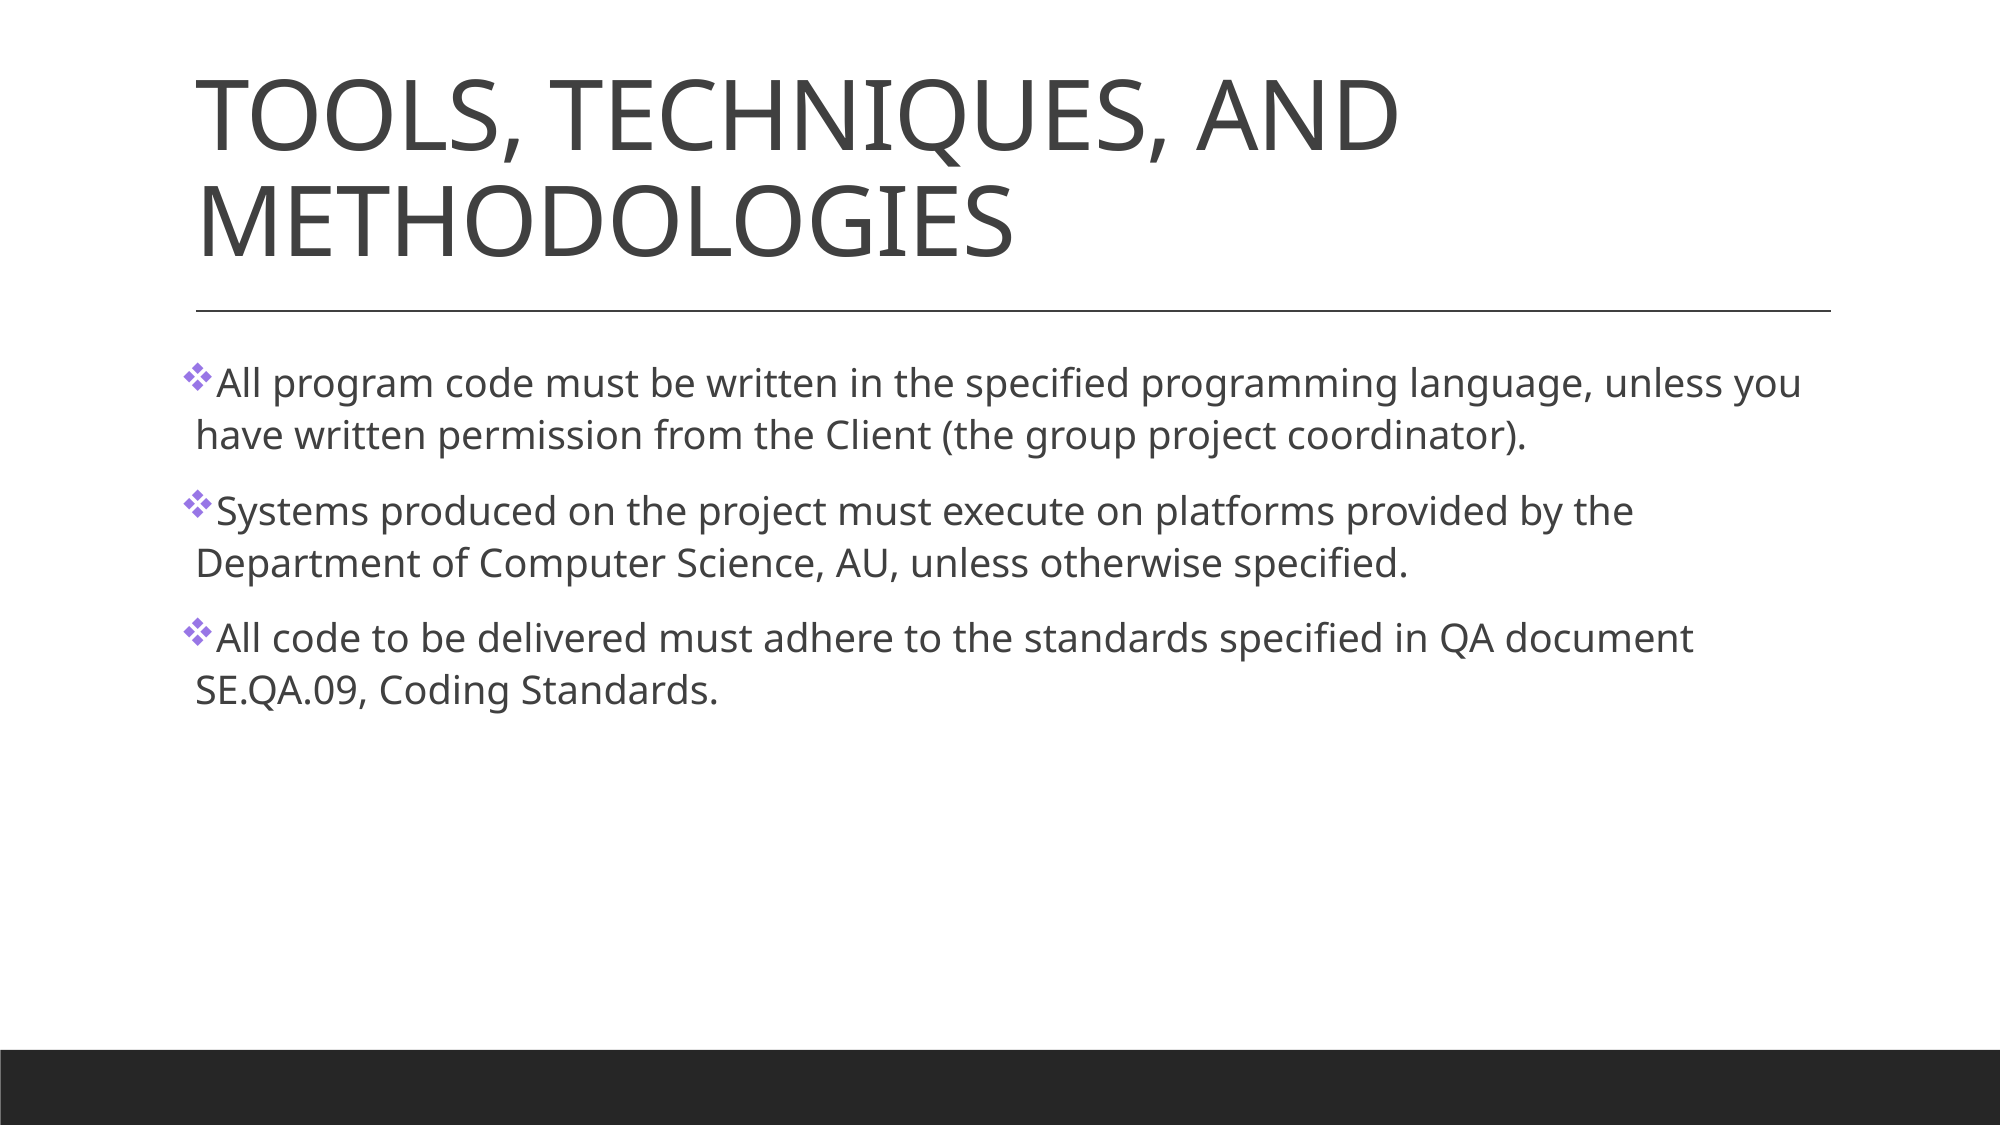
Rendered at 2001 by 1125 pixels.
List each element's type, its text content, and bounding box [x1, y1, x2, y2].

title TOOLS, TECHNIQUES, AND METHODOLOGIES [180, 47, 1830, 285]
text_box All code to be delivered must adhere to the standards specified in QA document SE.QA.09, Coding Standards. [179, 601, 1830, 963]
text_box Systems produced on the project must execute on platforms provided by the Department of Computer Science, AU, unless otherwise specified. [179, 473, 1830, 601]
list All program code must be written in the specified programming language, unless you have written permission from the Client (the group project coordinator). [180, 345, 1830, 473]
